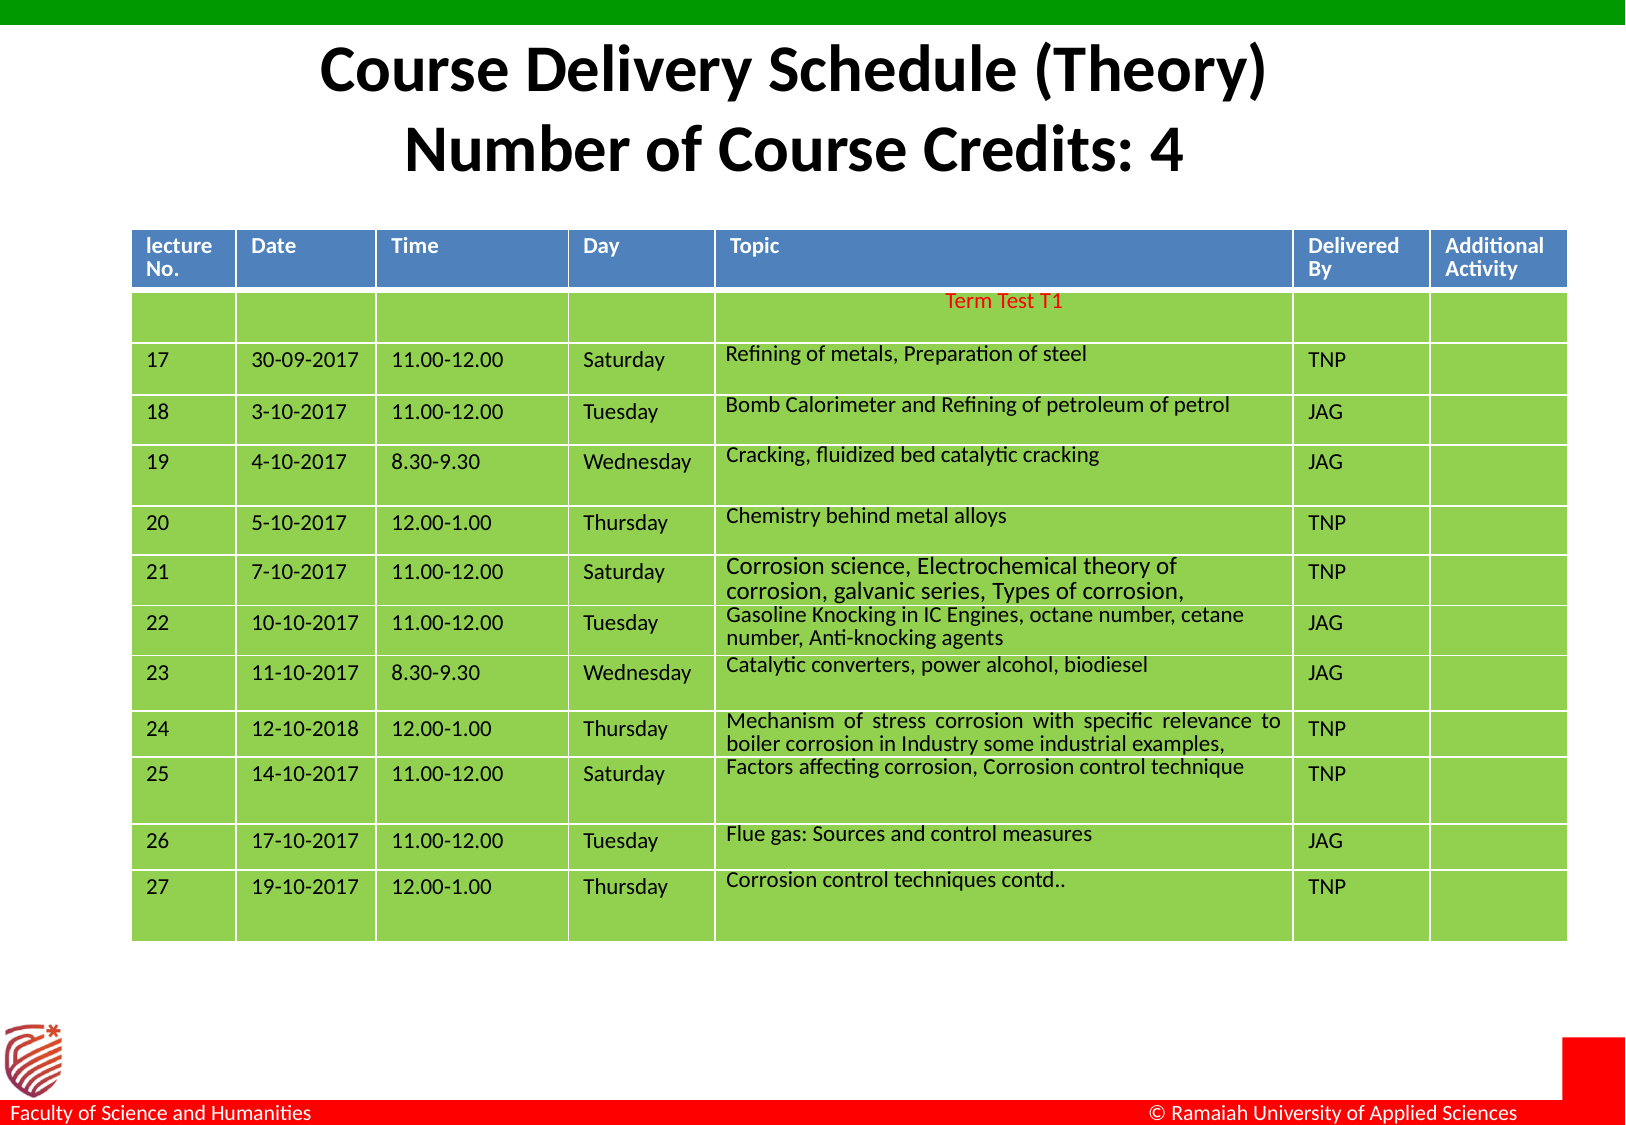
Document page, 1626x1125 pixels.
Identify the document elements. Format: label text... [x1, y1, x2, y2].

table_header Date [237, 230, 375, 287]
table_cell 14-10-2017 [237, 758, 375, 823]
text_box Course Delivery Schedule (Theory) Number of Course Credits: 4 [245, 17, 1344, 192]
table_cell 11.00-12.00 [377, 825, 568, 869]
table_cell [1431, 507, 1567, 554]
table_cell 11-10-2017 [237, 656, 375, 710]
table_cell [1431, 344, 1567, 394]
table_cell JAG [1294, 446, 1429, 505]
table_cell JAG [1294, 656, 1429, 710]
table_header Time [377, 230, 568, 287]
table_cell Tuesday [569, 396, 714, 444]
table_cell 11.00-12.00 [377, 396, 568, 444]
table_cell 22 [132, 606, 235, 655]
table_cell [1431, 446, 1567, 505]
table_cell 11.00-12.00 [377, 606, 568, 655]
table_header Day [569, 230, 714, 287]
table_cell 5-10-2017 [237, 507, 375, 554]
table_cell 4-10-2017 [237, 446, 375, 505]
table_cell [1431, 825, 1567, 869]
table_cell 10-10-2017 [237, 606, 375, 655]
table_cell TNP [1294, 758, 1429, 823]
table_cell TNP [1294, 344, 1429, 394]
table_cell Chemistry behind metal alloys [716, 507, 1292, 554]
table_cell [569, 293, 714, 342]
table_cell 23 [132, 656, 235, 710]
table_cell JAG [1294, 396, 1429, 444]
table_cell 11.00-12.00 [377, 344, 568, 394]
table_cell Saturday [569, 344, 714, 394]
table_cell [1431, 656, 1567, 710]
table_cell 19-10-2017 [237, 871, 375, 941]
table_cell [1431, 293, 1567, 342]
table_cell Catalytic converters, power alcohol, biodiesel [716, 656, 1292, 710]
table_header Additional Activity [1431, 230, 1567, 287]
table_cell Term Test T1 [716, 293, 1292, 342]
table_cell Thursday [569, 507, 714, 554]
table_cell [377, 293, 568, 342]
table_cell 27 [132, 871, 235, 941]
table_cell TNP [1294, 556, 1429, 605]
table_cell 19 [132, 446, 235, 505]
table_cell JAG [1294, 606, 1429, 655]
table_cell Thursday [569, 871, 714, 941]
table_cell TNP [1294, 871, 1429, 941]
table_cell Corrosion science, Electrochemical theory of corrosion, galvanic series, Types of corrosion, [716, 556, 1292, 605]
table_cell 12-10-2018 [237, 712, 375, 756]
table_cell Wednesday [569, 446, 714, 505]
table_cell [1294, 293, 1429, 342]
table_cell [1431, 396, 1567, 444]
table_cell Tuesday [569, 606, 714, 655]
table_cell 17-10-2017 [237, 825, 375, 869]
table_cell 7-10-2017 [237, 556, 375, 605]
table_cell 12.00-1.00 [377, 507, 568, 554]
table_cell Thursday [569, 712, 714, 756]
table_cell TNP [1294, 712, 1429, 756]
table_cell Cracking, fluidized bed catalytic cracking [716, 446, 1292, 505]
table_cell Refining of metals, Preparation of steel [716, 344, 1292, 394]
table_header lecture No. [132, 230, 235, 287]
table_cell 17 [132, 344, 235, 394]
table_cell 8.30-9.30 [377, 656, 568, 710]
table_cell 18 [132, 396, 235, 444]
table_cell Tuesday [569, 825, 714, 869]
table_cell Saturday [569, 556, 714, 605]
table_cell [1431, 758, 1567, 823]
table_cell [1431, 712, 1567, 756]
table_cell JAG [1294, 825, 1429, 869]
table_cell Wednesday [569, 656, 714, 710]
table_header Topic [716, 230, 1292, 287]
picture [0, 1013, 69, 1100]
table_cell 8.30-9.30 [377, 446, 568, 505]
table_cell Bomb Calorimeter and Refining of petroleum of petrol [716, 396, 1292, 444]
table_cell 25 [132, 758, 235, 823]
table_cell [132, 293, 235, 342]
table_cell [1431, 606, 1567, 655]
table_cell 11.00-12.00 [377, 556, 568, 605]
table_cell [1431, 556, 1567, 605]
table_cell 3-10-2017 [237, 396, 375, 444]
table_cell Mechanism of stress corrosion with specific relevance to boiler corrosion in Industry some industrial examples, [716, 712, 1292, 756]
table_cell 12.00-1.00 [377, 871, 568, 941]
table_cell 24 [132, 712, 235, 756]
table_cell 26 [132, 825, 235, 869]
table_cell 20 [132, 507, 235, 554]
table_cell 30-09-2017 [237, 344, 375, 394]
table_cell Flue gas: Sources and control measures [716, 825, 1292, 869]
table_cell TNP [1294, 507, 1429, 554]
table_cell [1431, 871, 1567, 941]
table_cell Factors affecting corrosion, Corrosion control technique [716, 758, 1292, 823]
table_cell Gasoline Knocking in IC Engines, octane number, cetane number, Anti-knocking agents [716, 606, 1292, 655]
table_cell 21 [132, 556, 235, 605]
table_cell Corrosion control techniques contd.. [716, 871, 1292, 941]
table_cell 11.00-12.00 [377, 758, 568, 823]
table_header Delivered By [1294, 230, 1429, 287]
table_cell Saturday [569, 758, 714, 823]
table_cell 12.00-1.00 [377, 712, 568, 756]
table_cell [237, 293, 375, 342]
